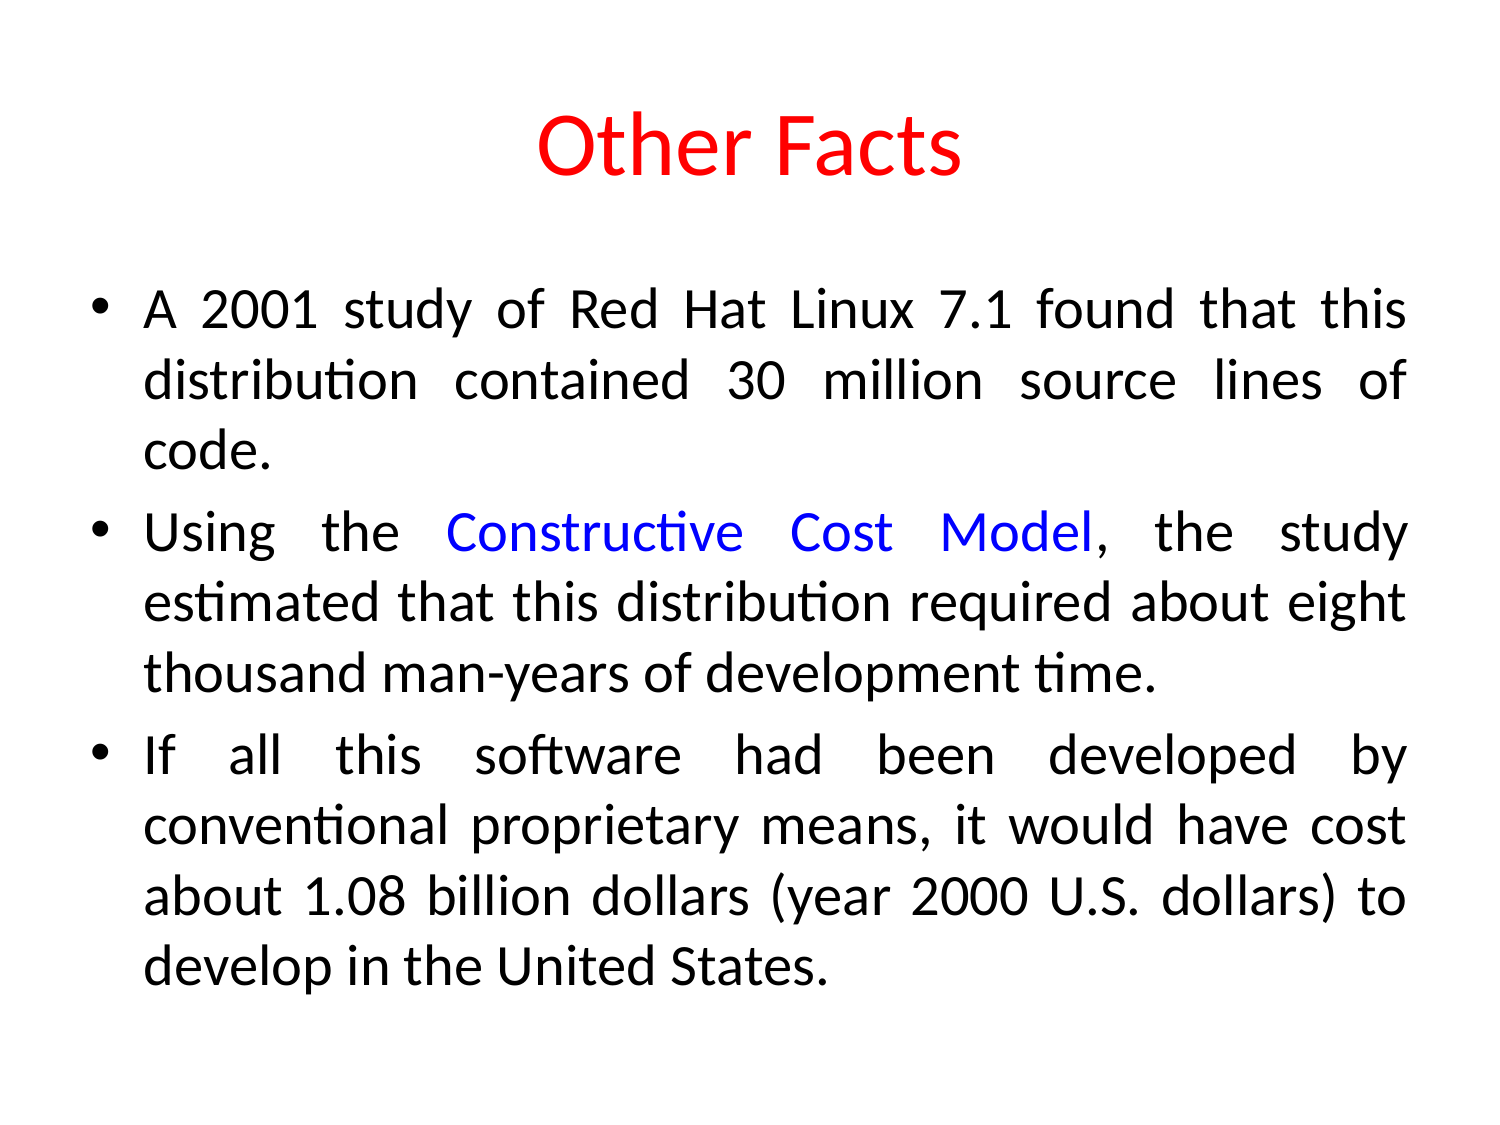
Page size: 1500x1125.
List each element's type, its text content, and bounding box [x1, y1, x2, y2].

title Other Facts [74, 44, 1426, 233]
list A 2001 study of Red Hat Linux 7.1 found that this distribution contained 30 million source lines of code. Using the Constructive Cost Model, the study estimated that this distribution required about eight thousand man-years of development time. If all this software had been developed by conventional proprietary means, it would have cost about 1.08 billion dollars (year 2000 U.S. dollars) to develop in the United States. [74, 262, 1426, 1006]
